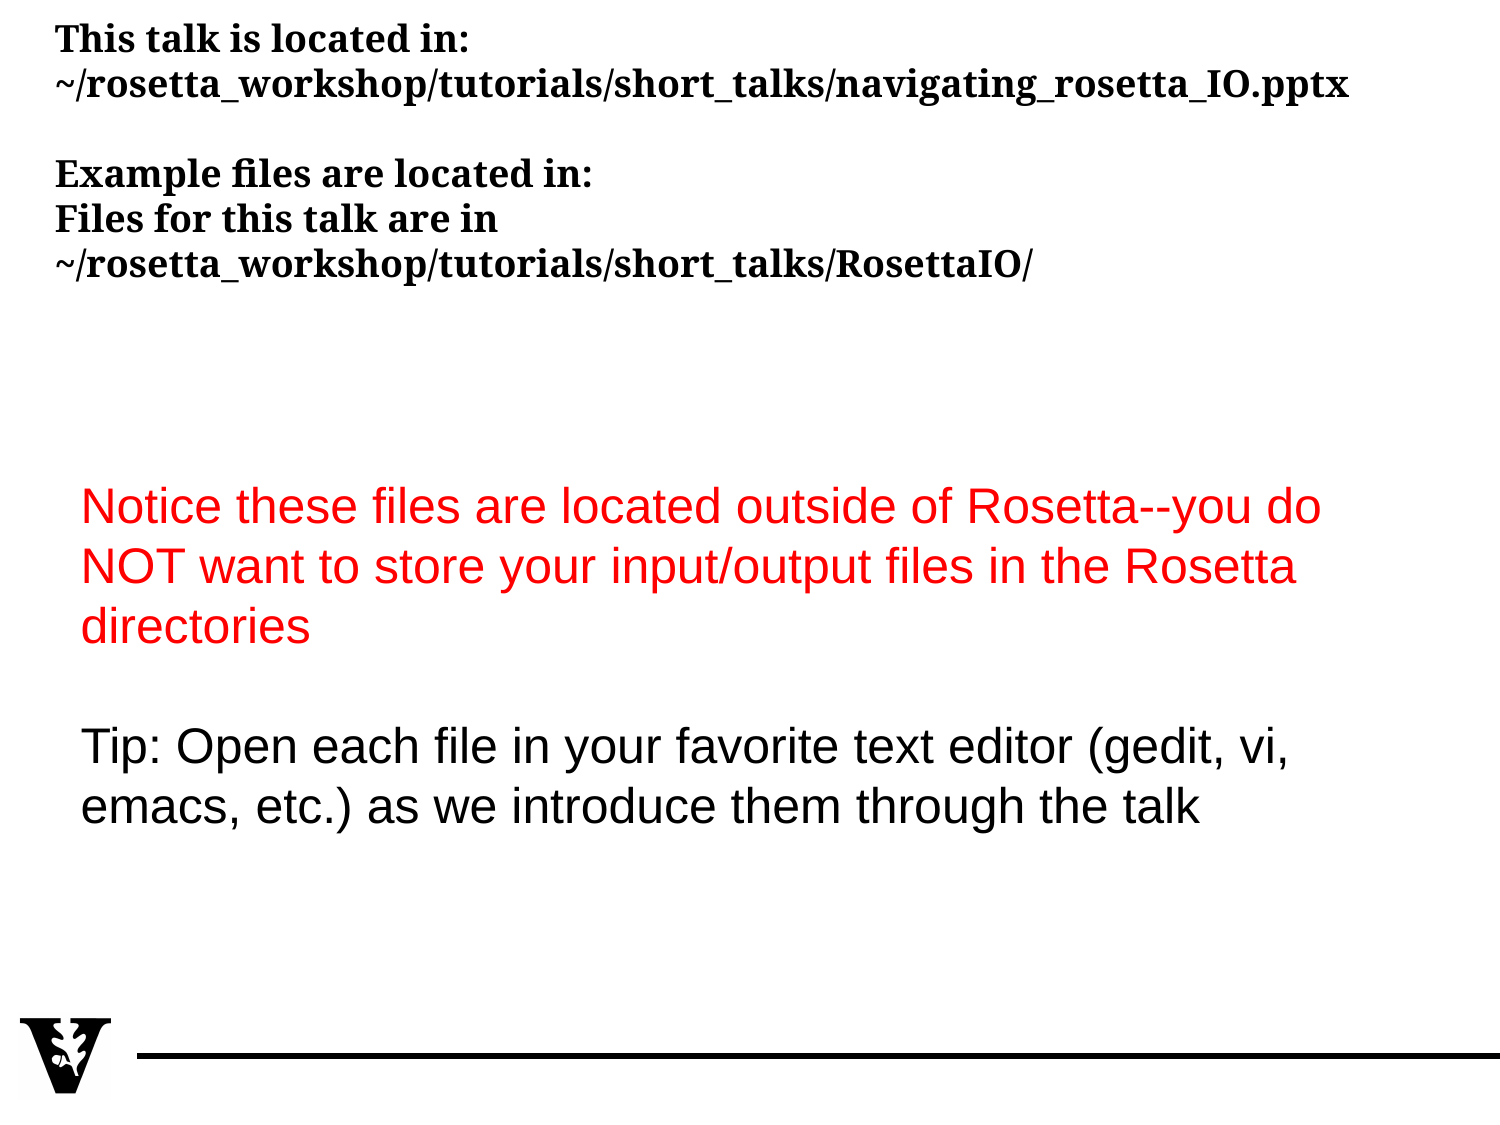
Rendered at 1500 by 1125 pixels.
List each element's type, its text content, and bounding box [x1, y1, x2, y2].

title This talk is located in: ~/rosetta_workshop/tutorials/short_talks/navigating_rosetta_IO.pptx Example files are located in: Files for this talk are in ~/rosetta_workshop/tutorials/short_talks/RosettaIO/ [39, 27, 1413, 273]
picture [18, 1012, 111, 1100]
text_box Notice these files are located outside of Rosetta--you do NOT want to store your input/output files in the Rosetta directories Tip: Open each file in your favorite text editor (gedit, vi, emacs, etc.) as we introduce them through the talk [65, 466, 1434, 842]
